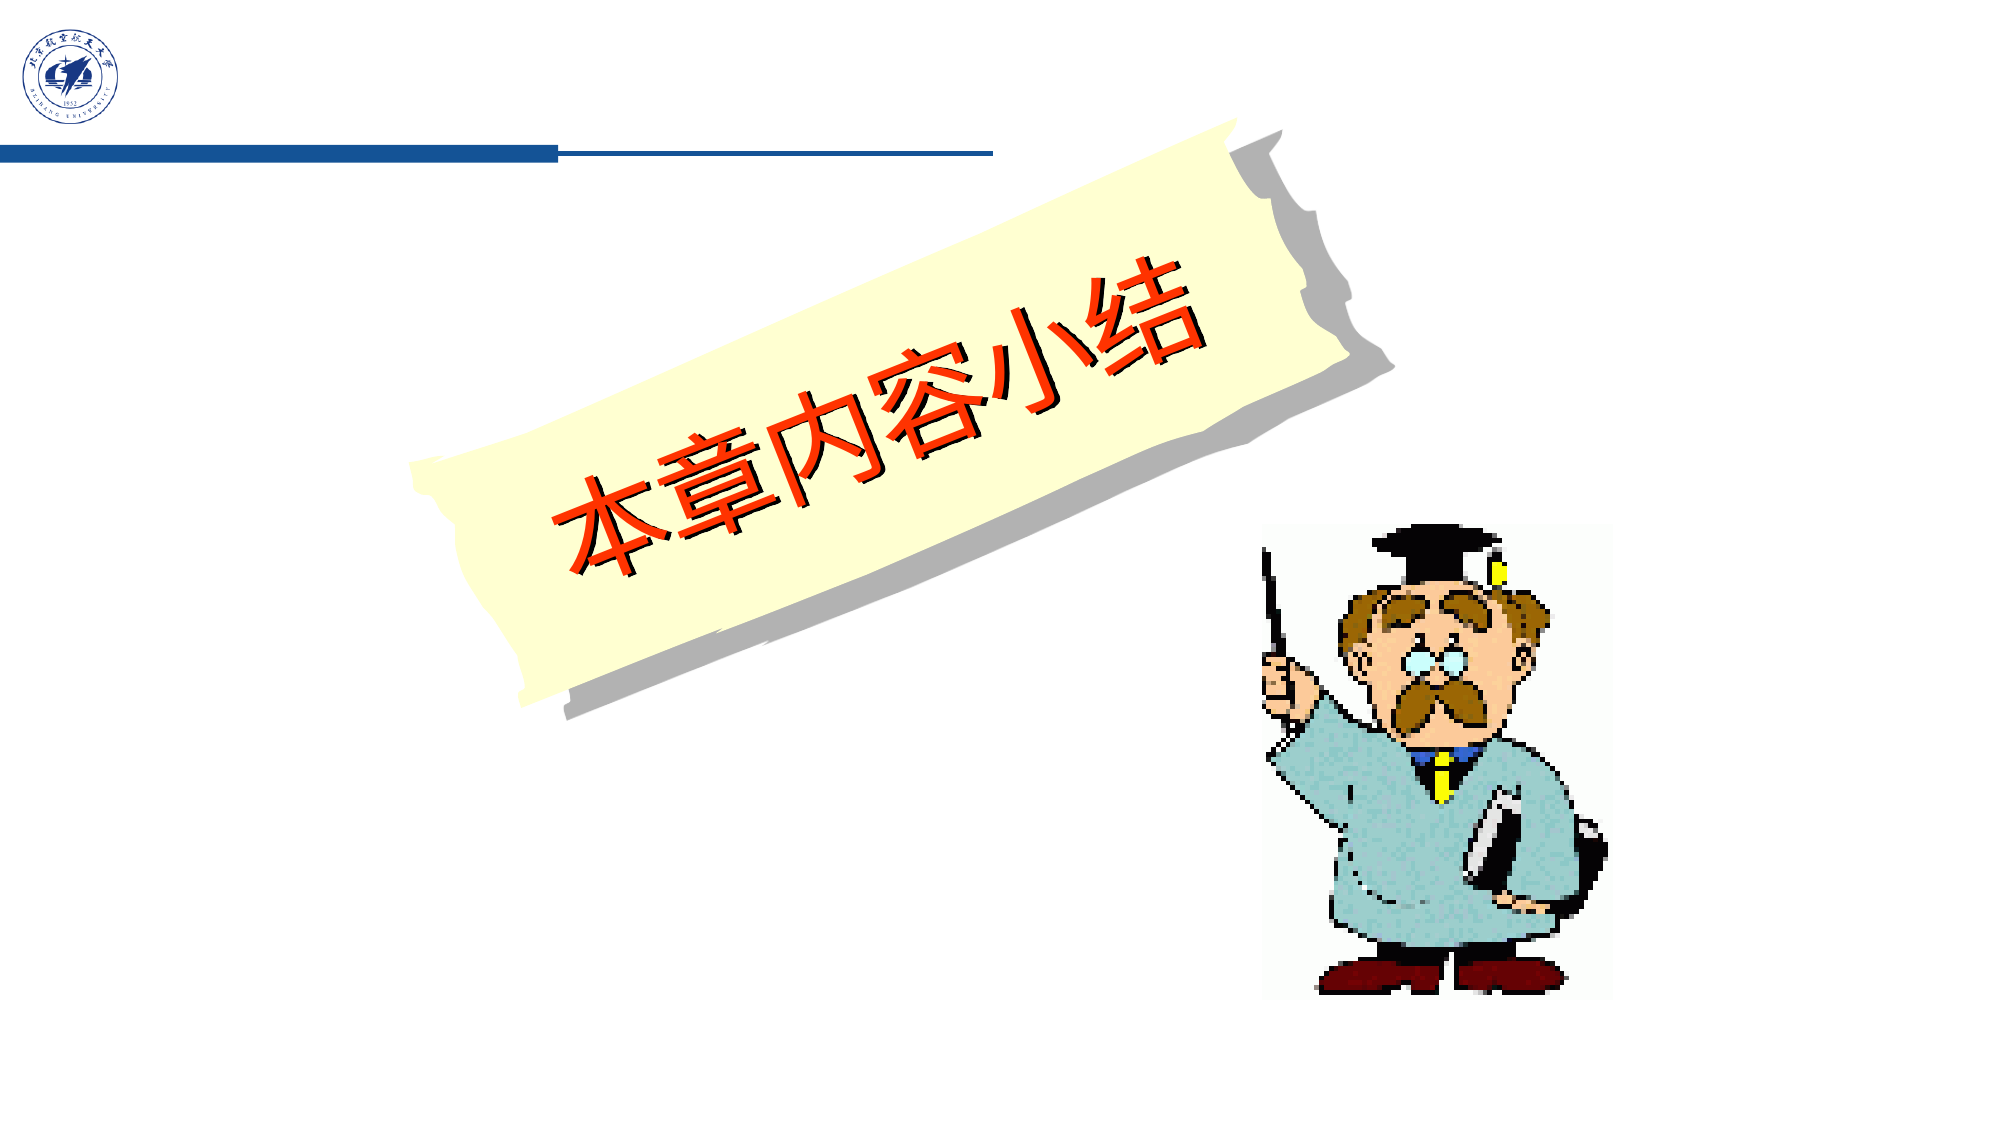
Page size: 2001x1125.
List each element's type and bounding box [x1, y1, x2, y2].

picture [16, 23, 124, 130]
text_box [420, 274, 1350, 558]
picture [1262, 524, 1613, 1000]
